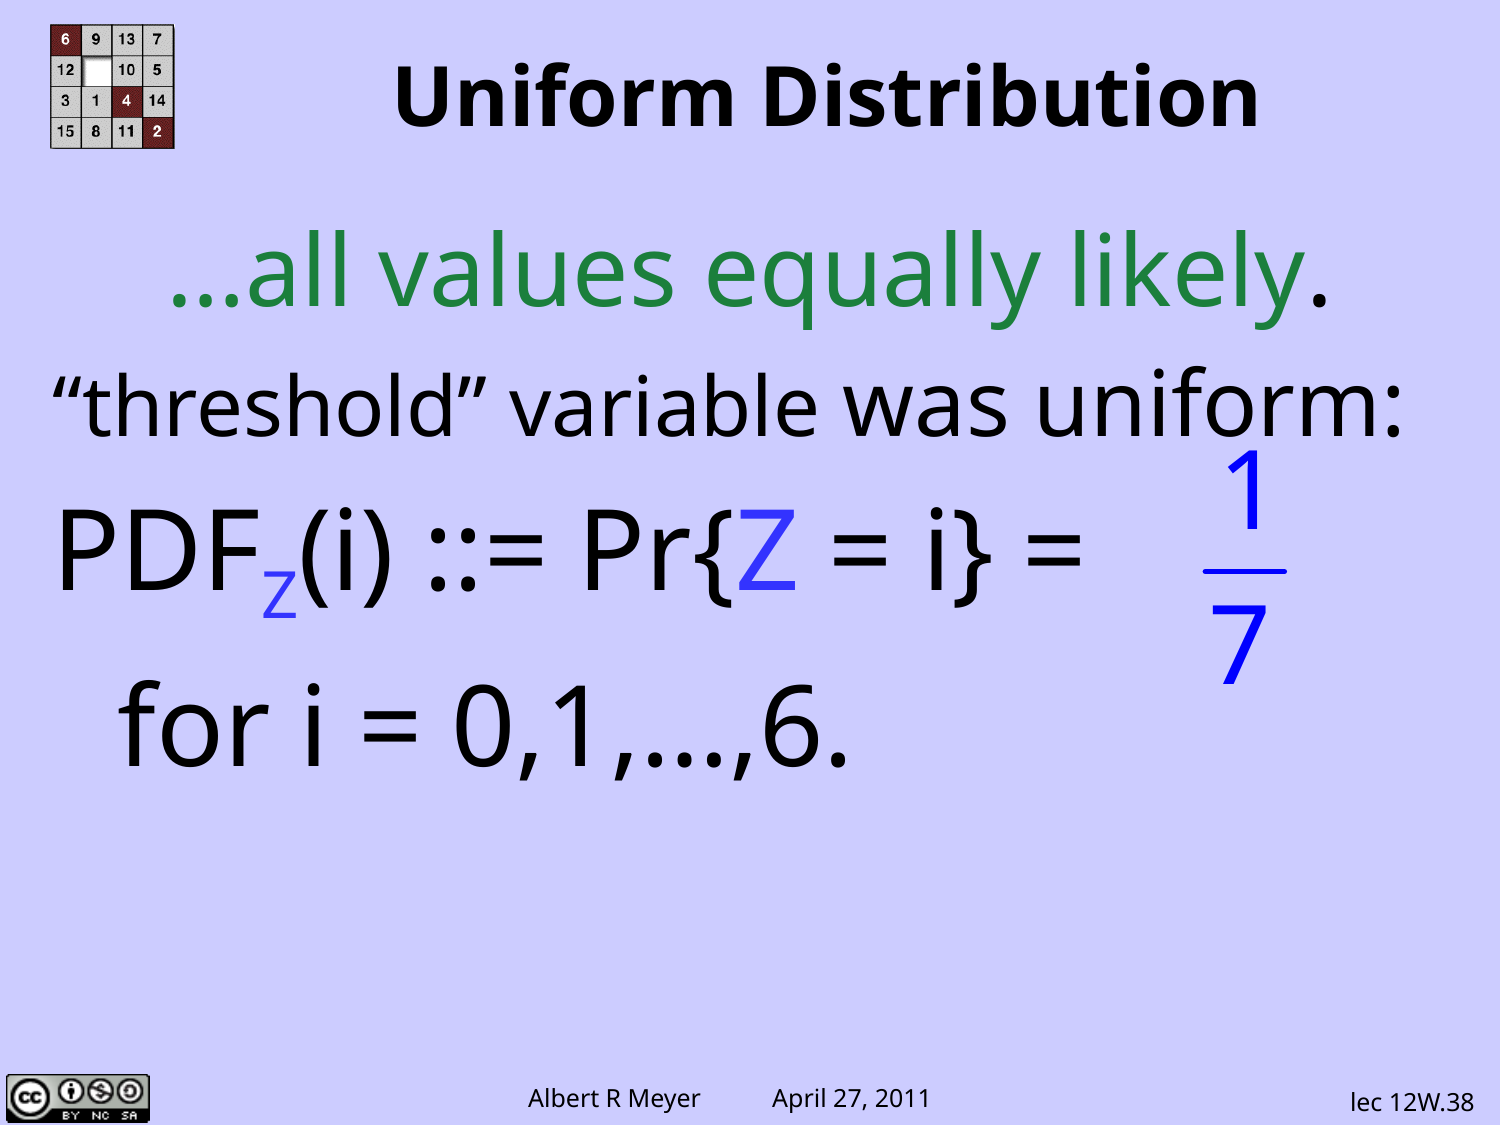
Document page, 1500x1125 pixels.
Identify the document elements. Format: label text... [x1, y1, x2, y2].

list …all values equally likely. “threshold” variable was uniform: PDFZ(i) ::= Pr{Z = i} = for i = 0,1,…,6. [36, 199, 1464, 807]
slide_number lec 12W.38 [1239, 1078, 1491, 1120]
title Uniform Distribution [230, 36, 1425, 150]
picture [6, 1074, 150, 1123]
picture [50, 24, 175, 149]
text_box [1186, 424, 1307, 710]
